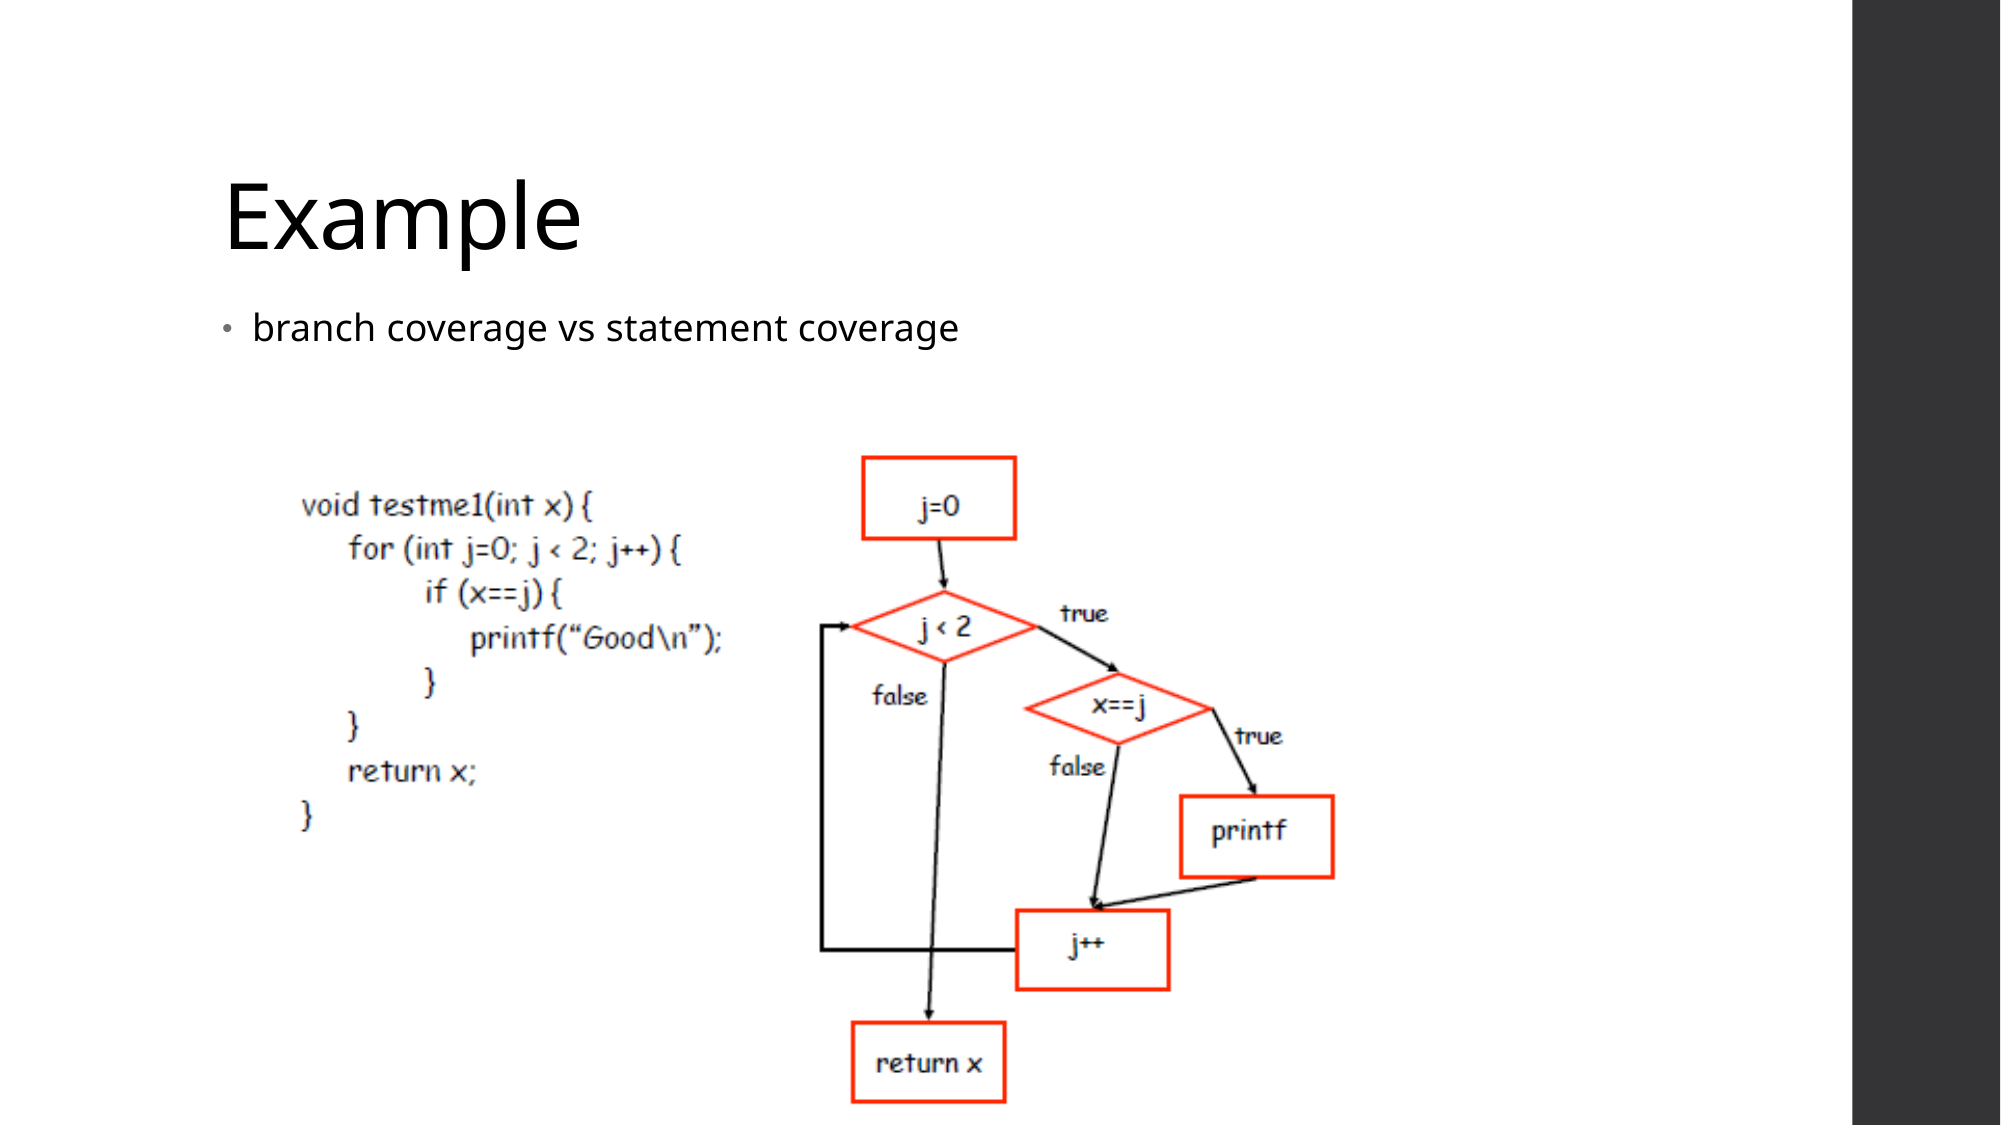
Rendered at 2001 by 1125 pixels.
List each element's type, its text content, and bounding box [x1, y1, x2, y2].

list branch coverage vs statement coverage [206, 299, 1617, 1014]
title Example [206, 60, 1797, 278]
picture [272, 454, 1352, 1125]
